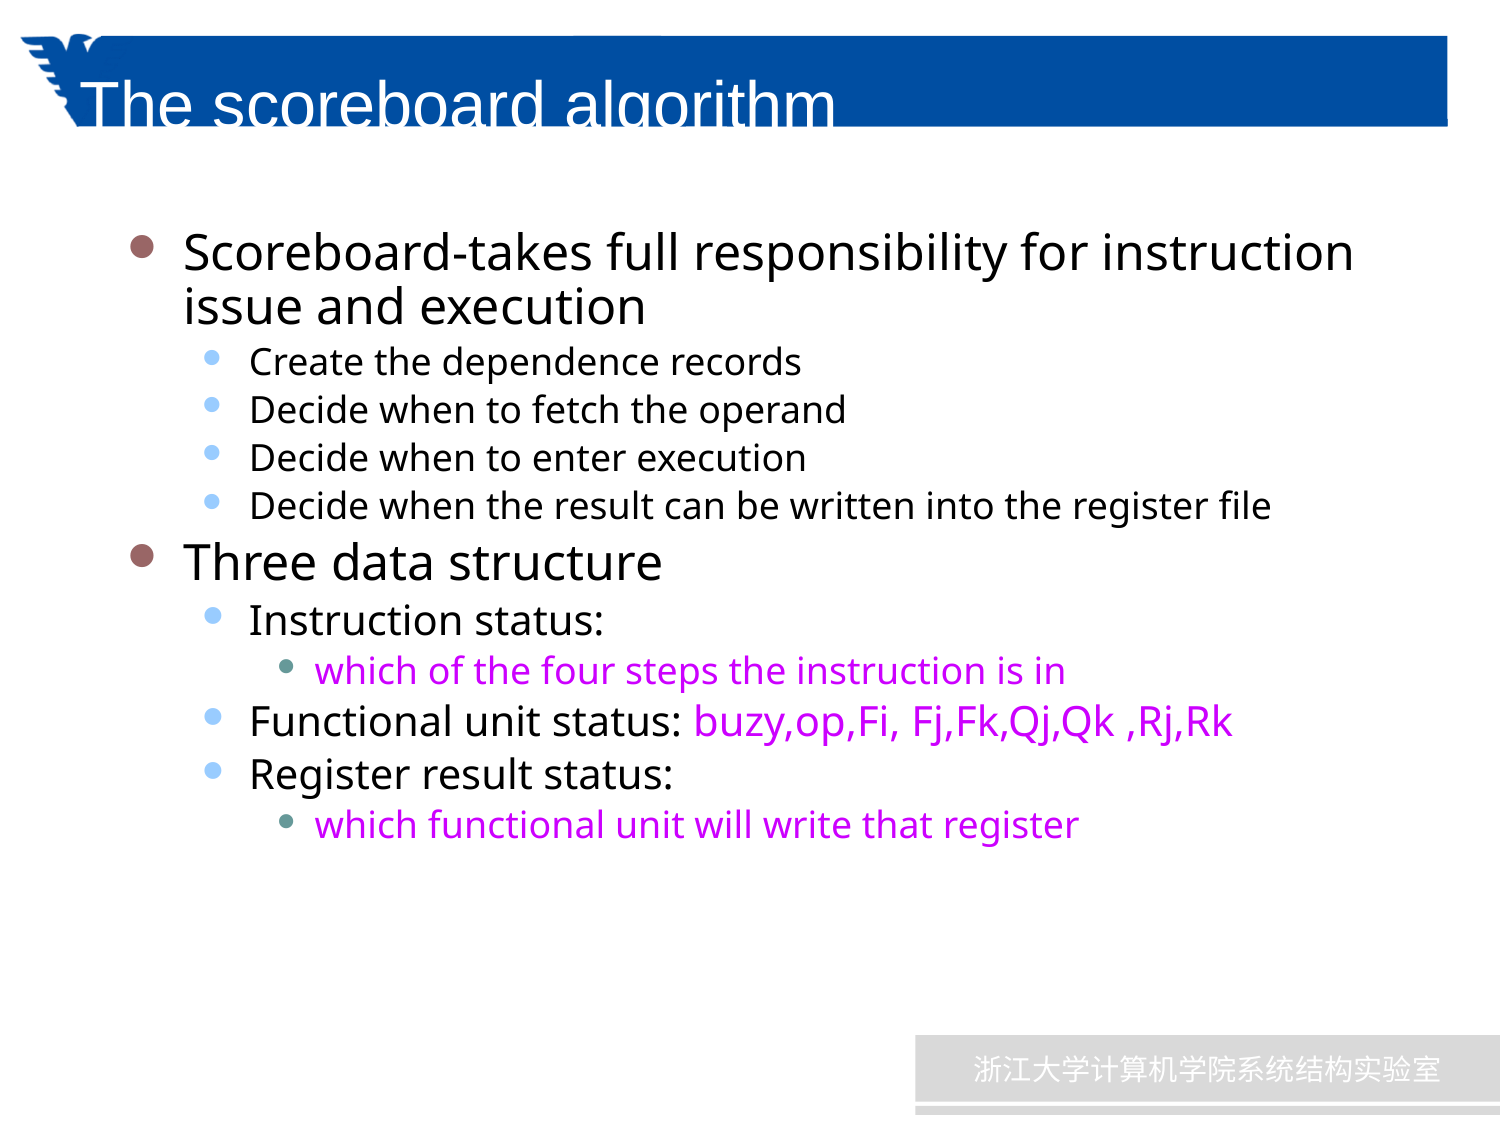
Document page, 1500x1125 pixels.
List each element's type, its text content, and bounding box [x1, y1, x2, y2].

list Scoreboard-takes full responsibility for instruction issue and execution Create the dependence records Decide when to fetch the operand Decide when to enter execution Decide when the result can be written into the register file Three data structure Instruction status: which of the four steps the instruction is in Functional unit status: buzy,op,Fi, Fj,Fk,Qj,Qk ,Rj,Rk Register result status: which functional unit will write that register [112, 220, 1463, 1024]
title The scoreboard algorithm [64, 54, 1466, 208]
picture [5, 19, 148, 127]
